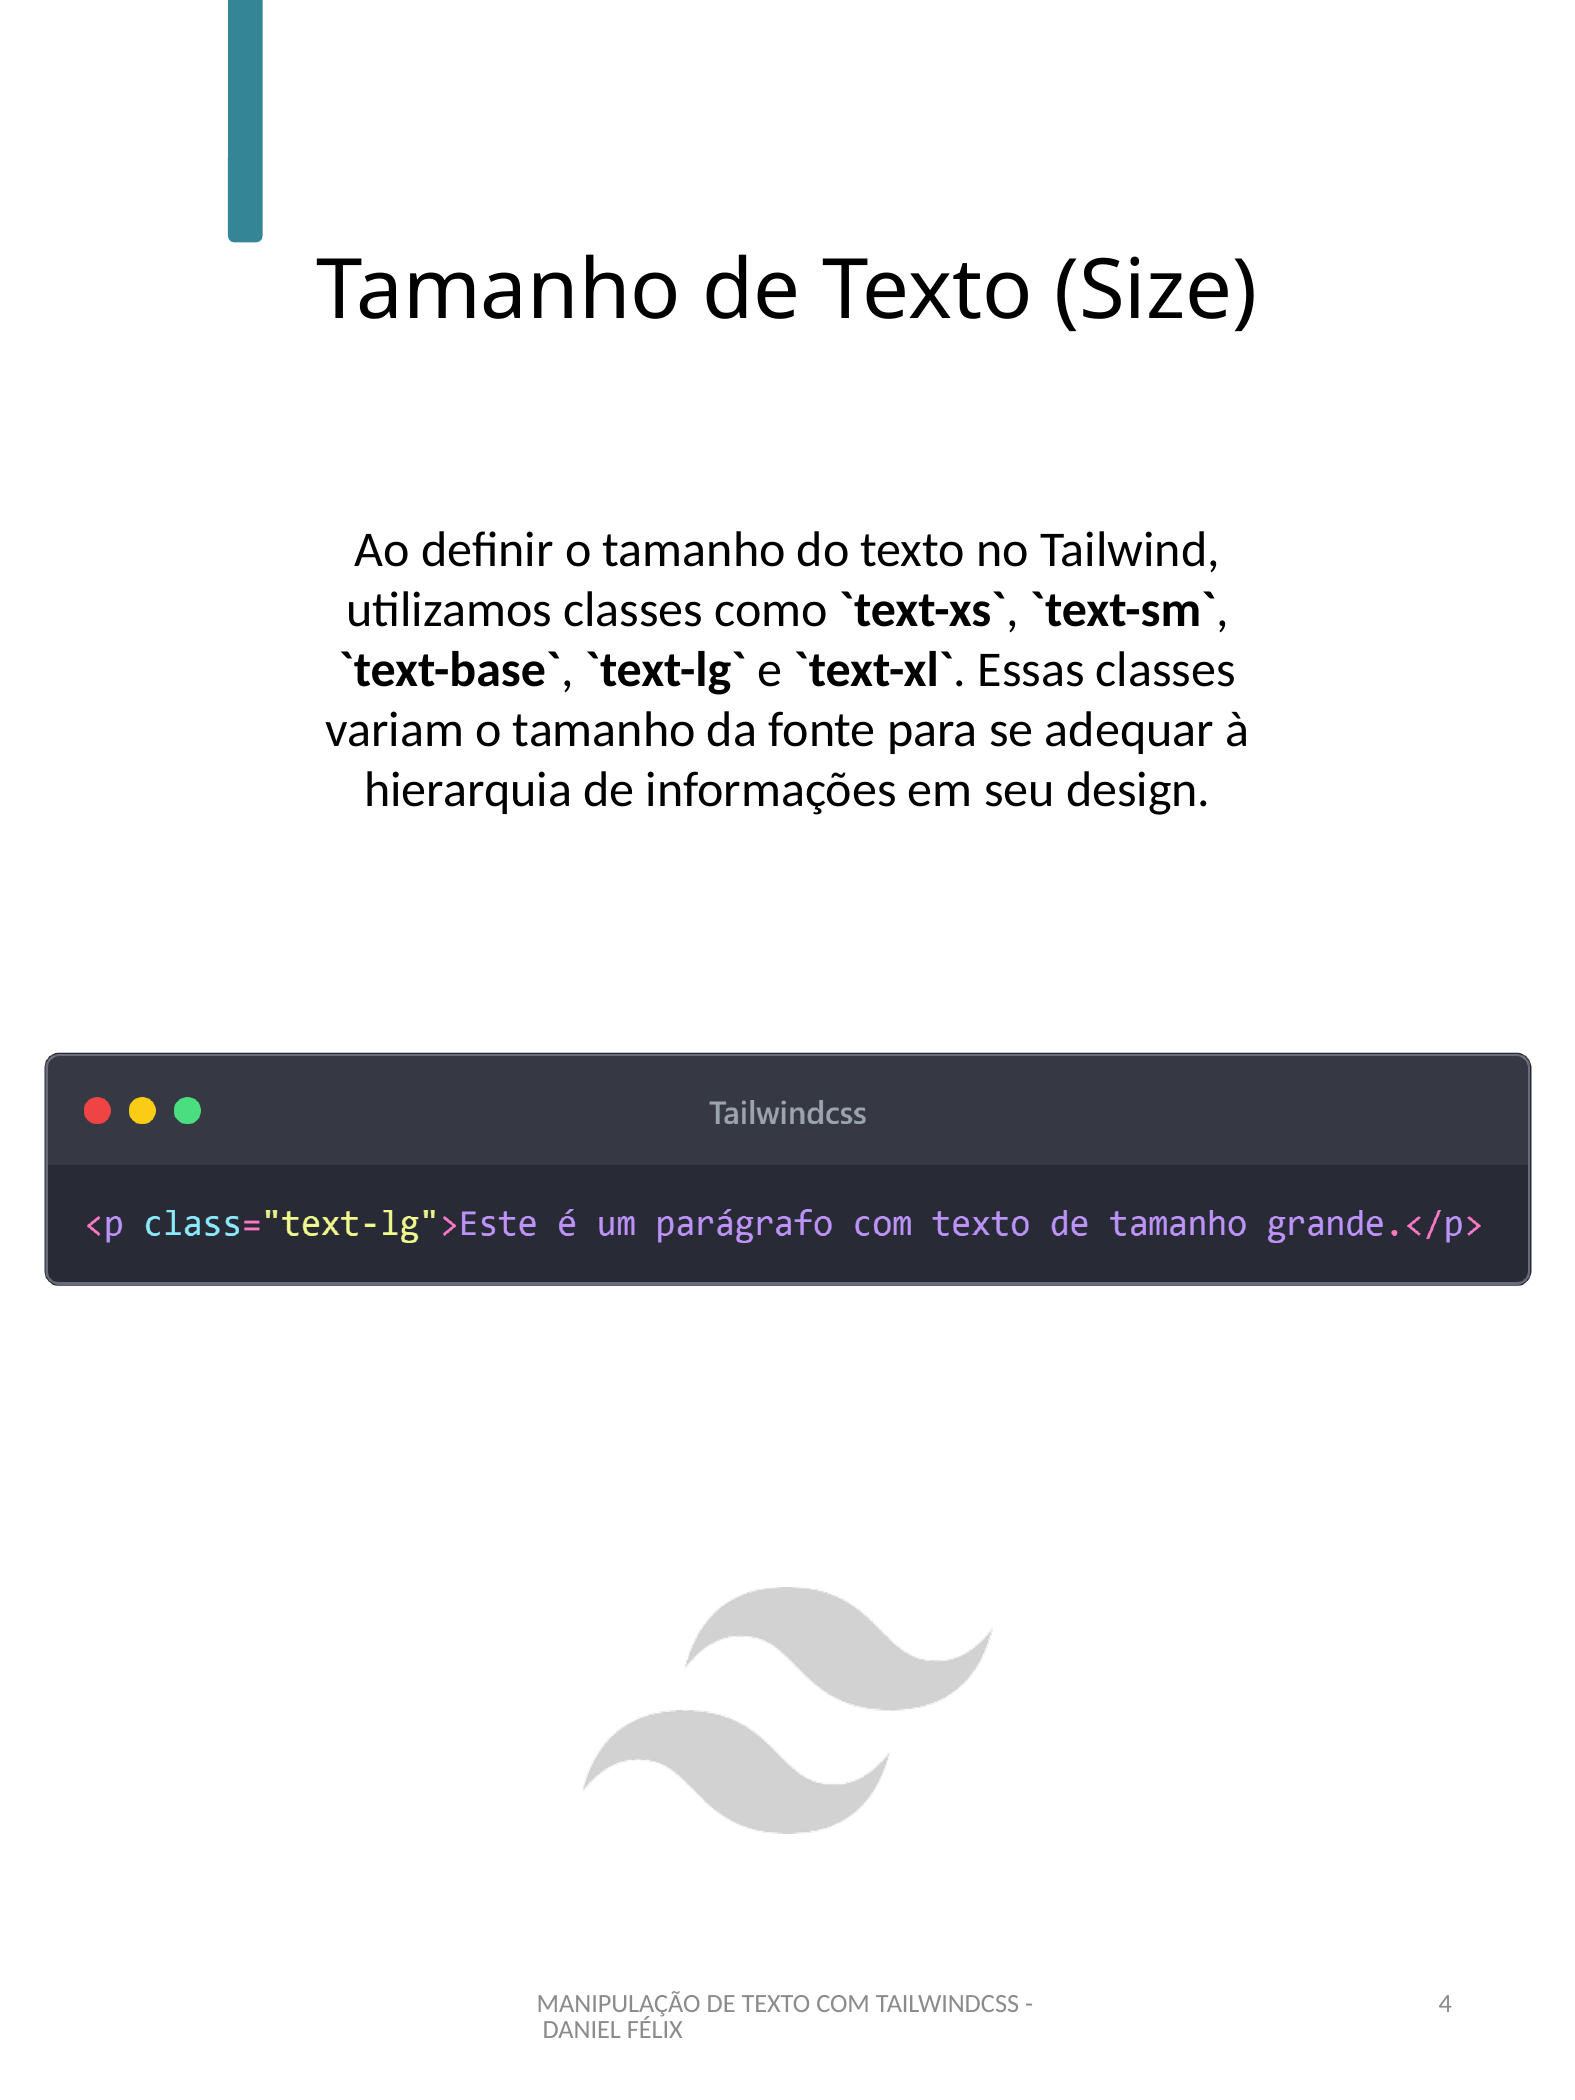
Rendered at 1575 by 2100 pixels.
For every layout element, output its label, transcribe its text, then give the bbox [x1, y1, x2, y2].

text_box [227, 0, 263, 243]
picture [582, 1587, 992, 1834]
slide_number 4 [1112, 1946, 1467, 2059]
picture [0, 943, 1575, 1395]
text_box Tamanho de Texto (Size) [296, 227, 1279, 343]
text_box Ao definir o tamanho do texto no Tailwind, utilizamos classes como `text-xs`, `text-sm`, `text-base`, `text-lg` e `text-xl`. Essas classes variam o tamanho da fonte para se adequar à hierarquia de informações em seu design. [278, 509, 1297, 824]
footer MANIPULAÇÃO DE TEXTO COM TAILWINDCSS - DANIEL FÉLIX [521, 1946, 1054, 2059]
